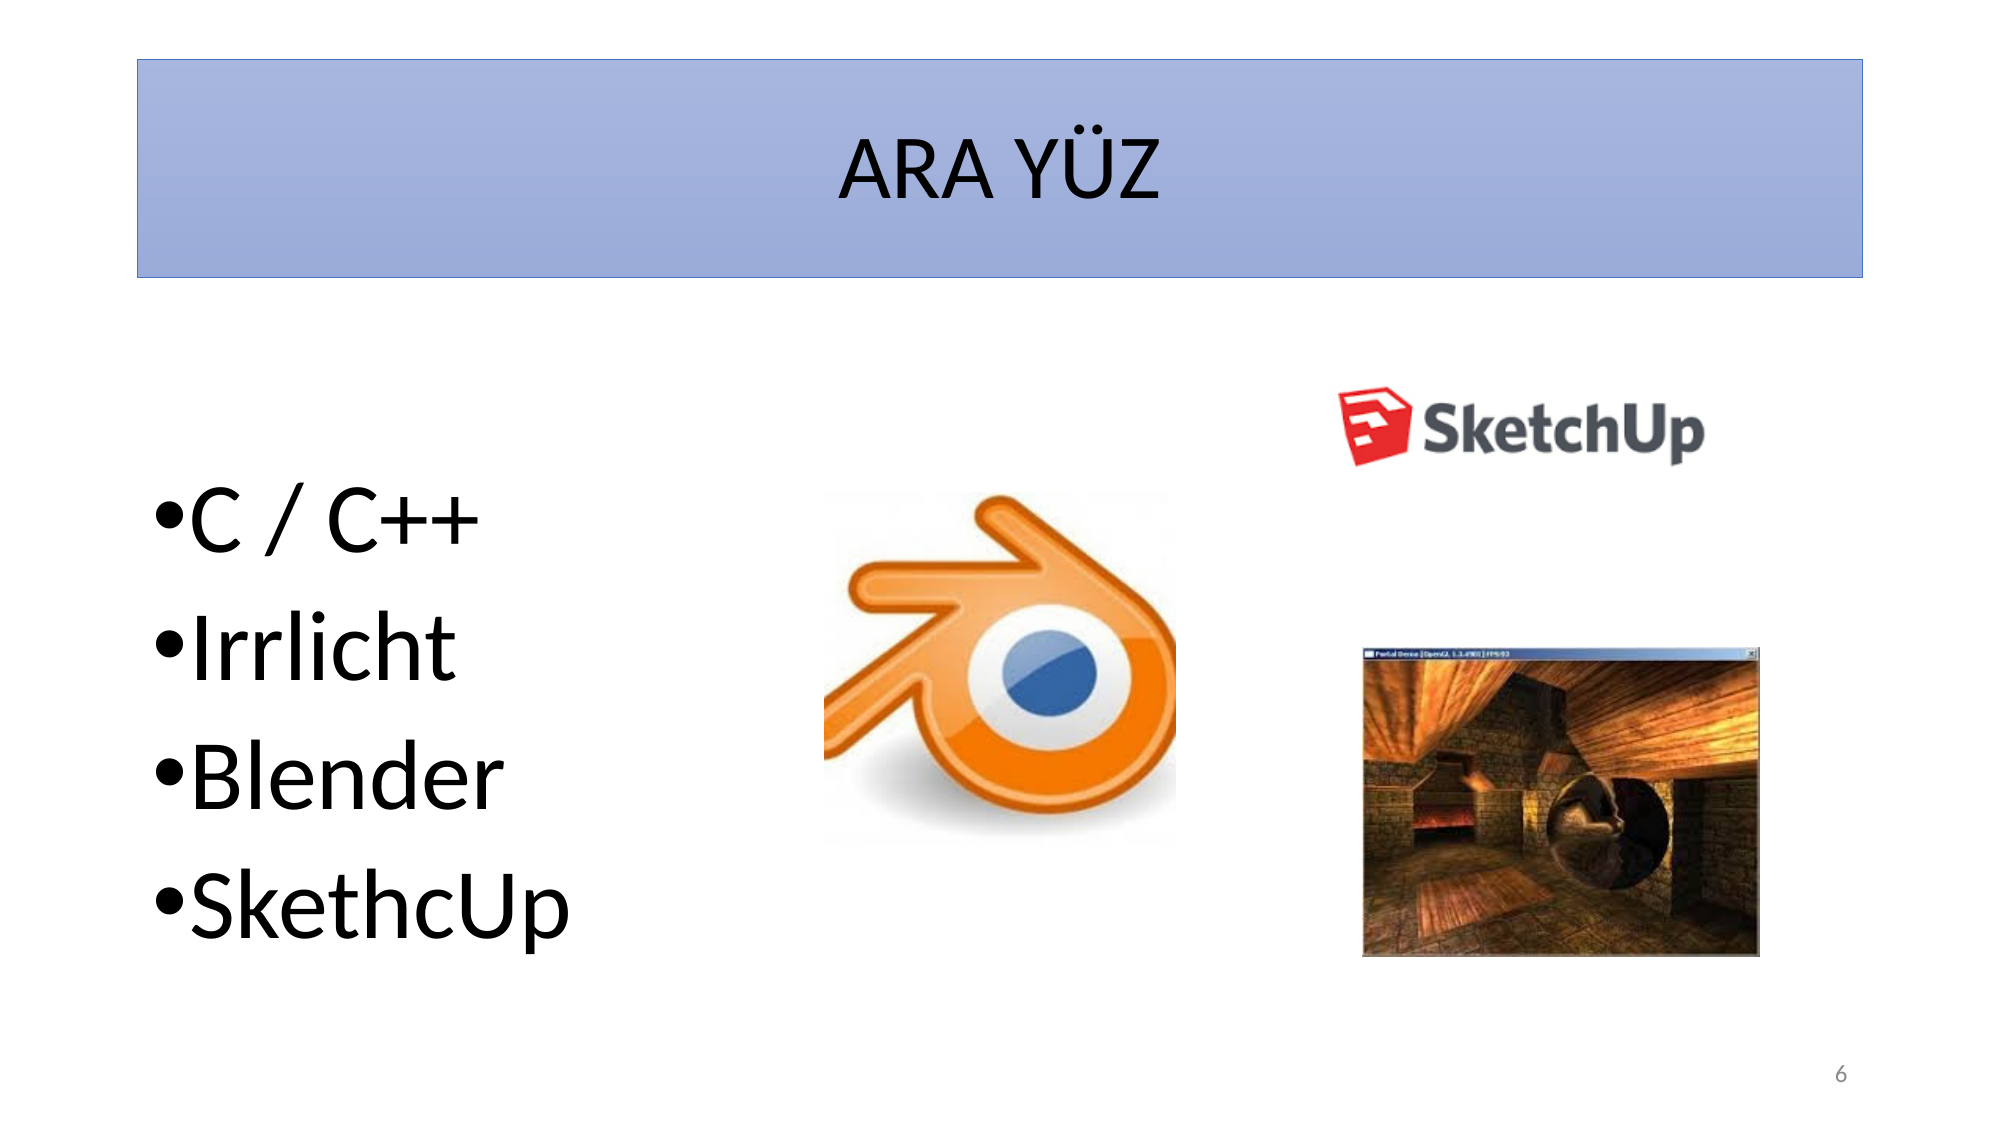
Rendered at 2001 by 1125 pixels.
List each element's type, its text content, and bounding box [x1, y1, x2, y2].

list C / C++ Irrlicht Blender SkethcUp [137, 317, 1850, 1020]
title ARA YÜZ [137, 59, 1863, 278]
picture [824, 492, 1176, 845]
picture [1362, 647, 1760, 957]
picture [1193, 336, 1850, 519]
slide_number 6 [1412, 1042, 1863, 1103]
